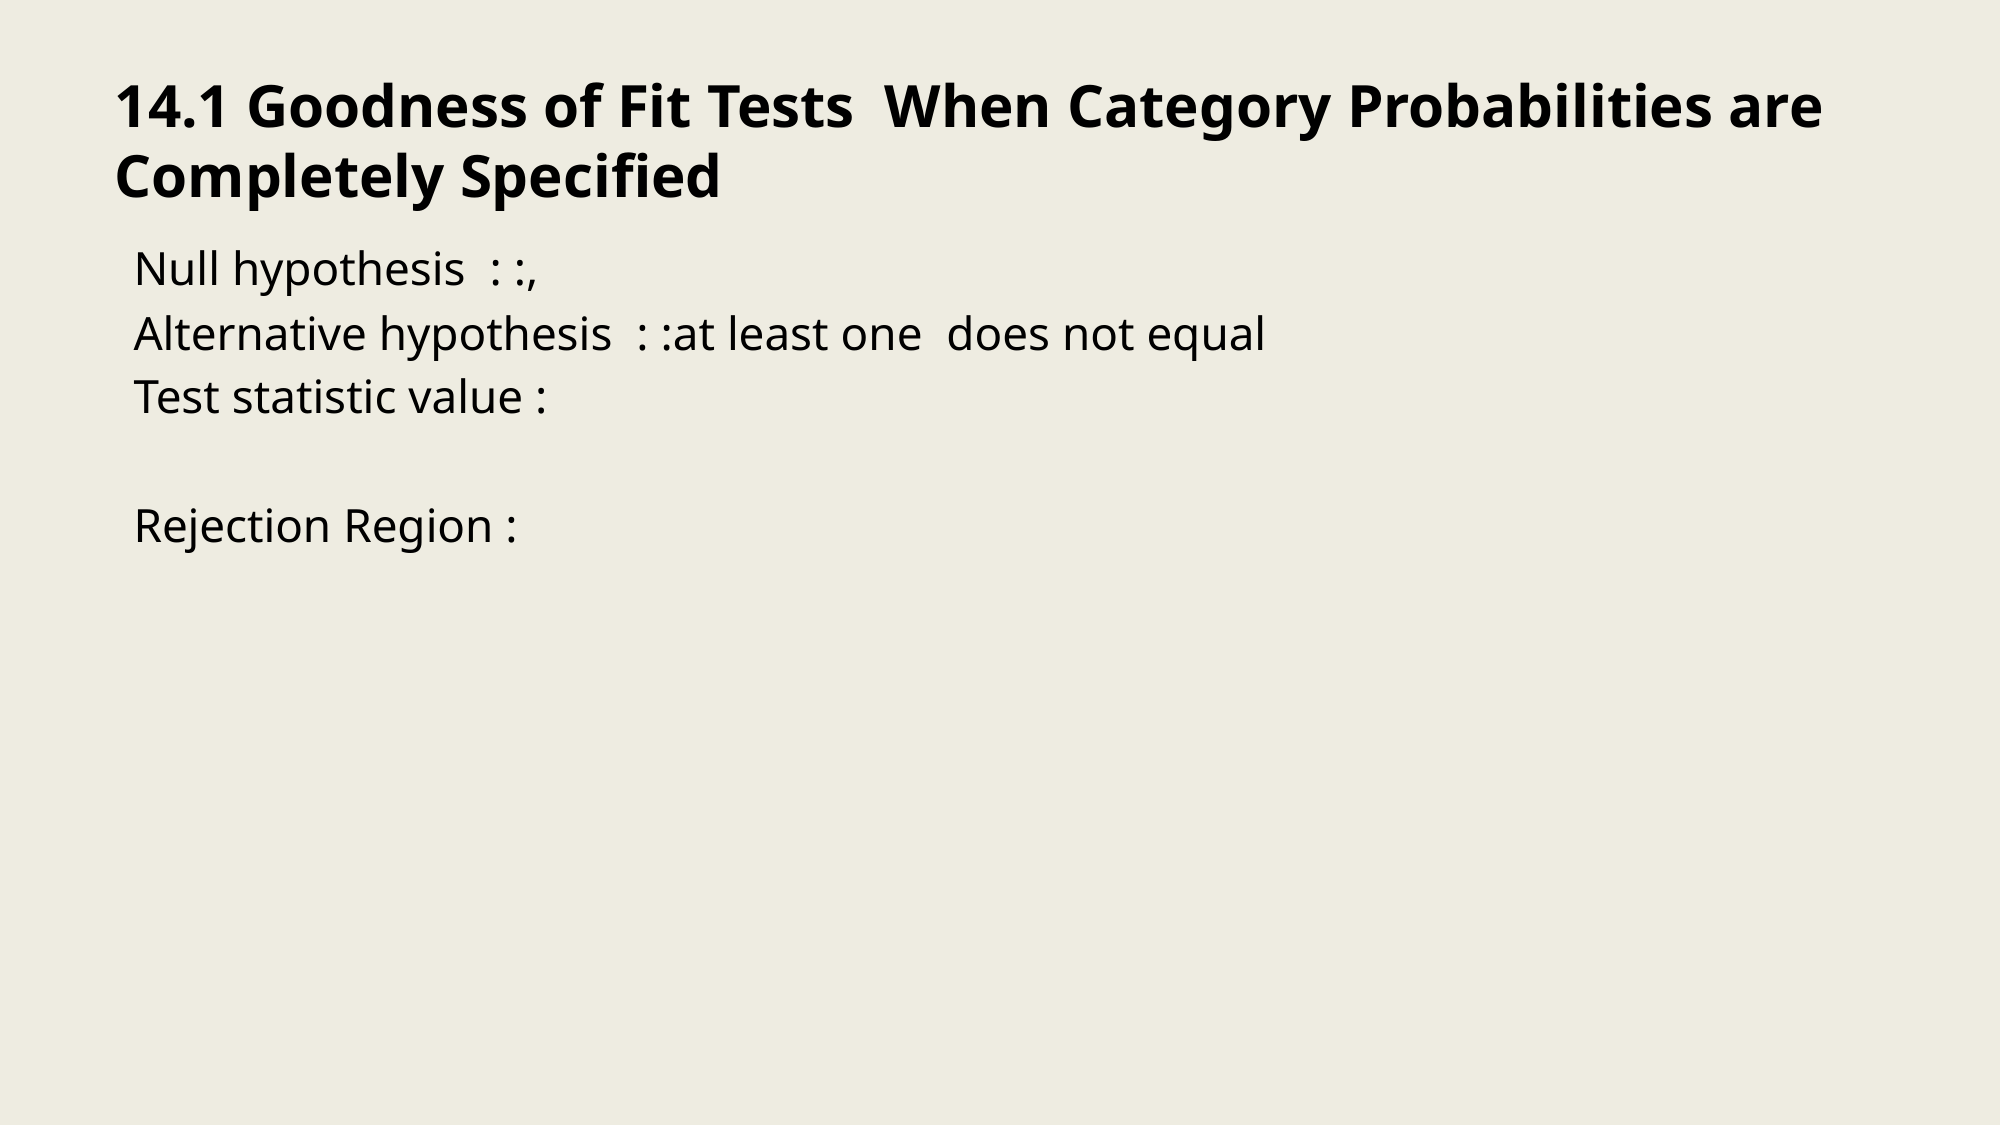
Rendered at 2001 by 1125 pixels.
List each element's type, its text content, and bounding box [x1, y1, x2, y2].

title 14.1 Goodness of Fit Tests When Category Probabilities are Completely Specified [99, 45, 1900, 233]
